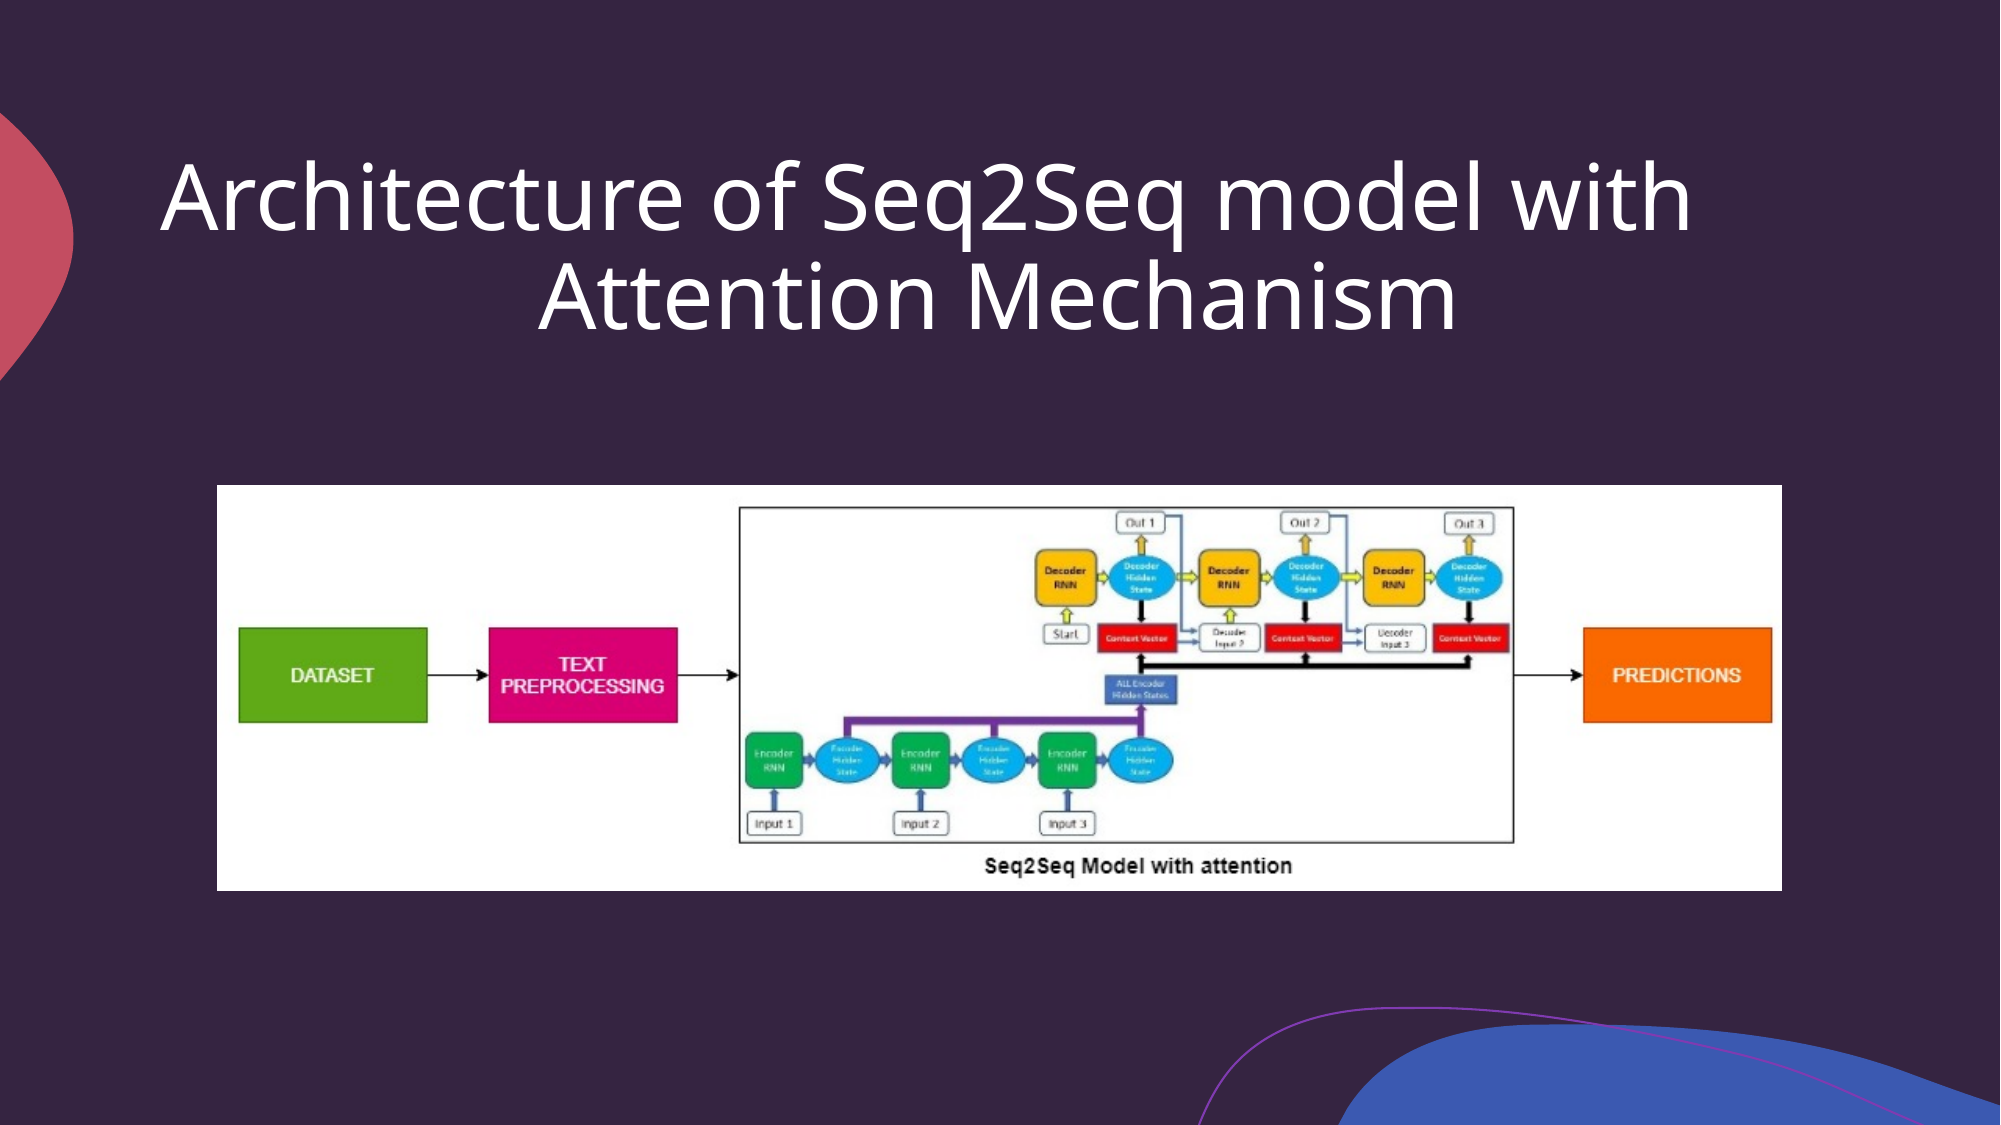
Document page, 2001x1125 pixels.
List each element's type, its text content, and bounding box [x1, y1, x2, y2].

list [217, 485, 1783, 891]
title Architecture of Seq2Seq model with Attention Mechanism [125, 125, 1875, 375]
